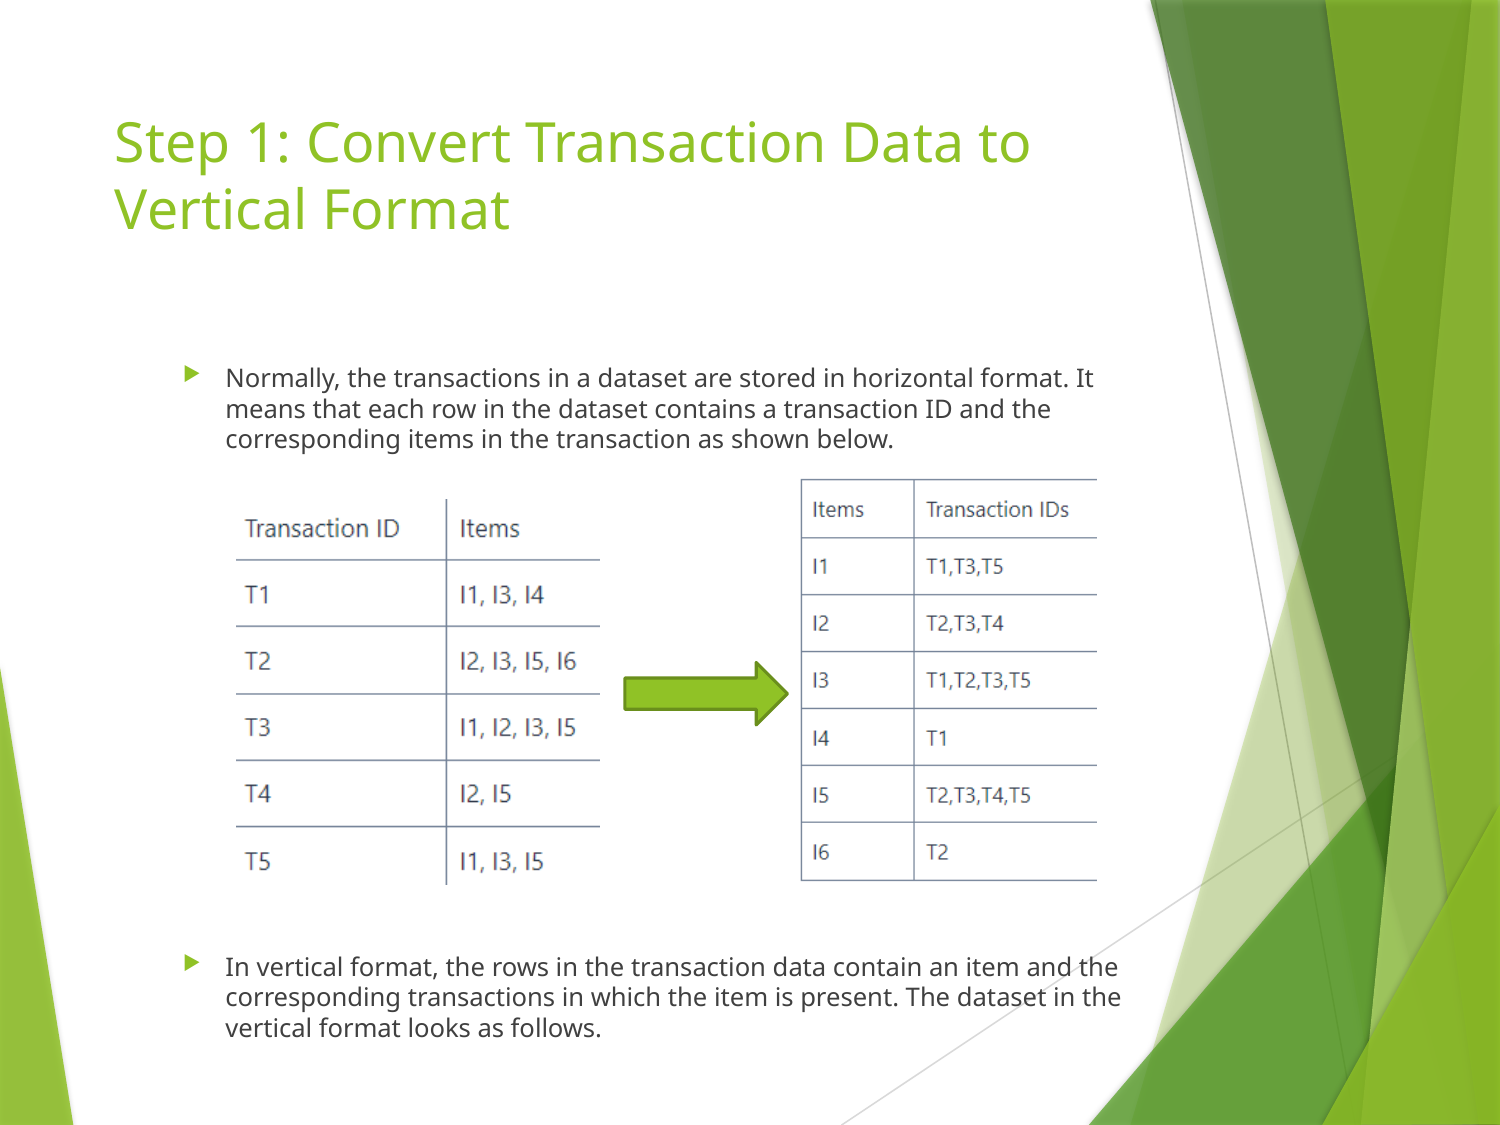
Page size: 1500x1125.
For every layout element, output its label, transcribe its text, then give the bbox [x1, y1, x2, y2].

text_box [623, 660, 782, 727]
picture [235, 499, 601, 885]
title Step 1: Convert Transaction Data to Vertical Format [99, 99, 1142, 317]
picture [786, 468, 1098, 891]
list Normally, the transactions in a dataset are stored in horizontal format. It means that each row in the dataset contains a transaction ID and the corresponding items in the transaction as shown below. In vertical format, the rows in the transaction data contain an item and the corresponding transactions in which the item is present. The dataset in the vertical format looks as follows. [99, 354, 1142, 1050]
